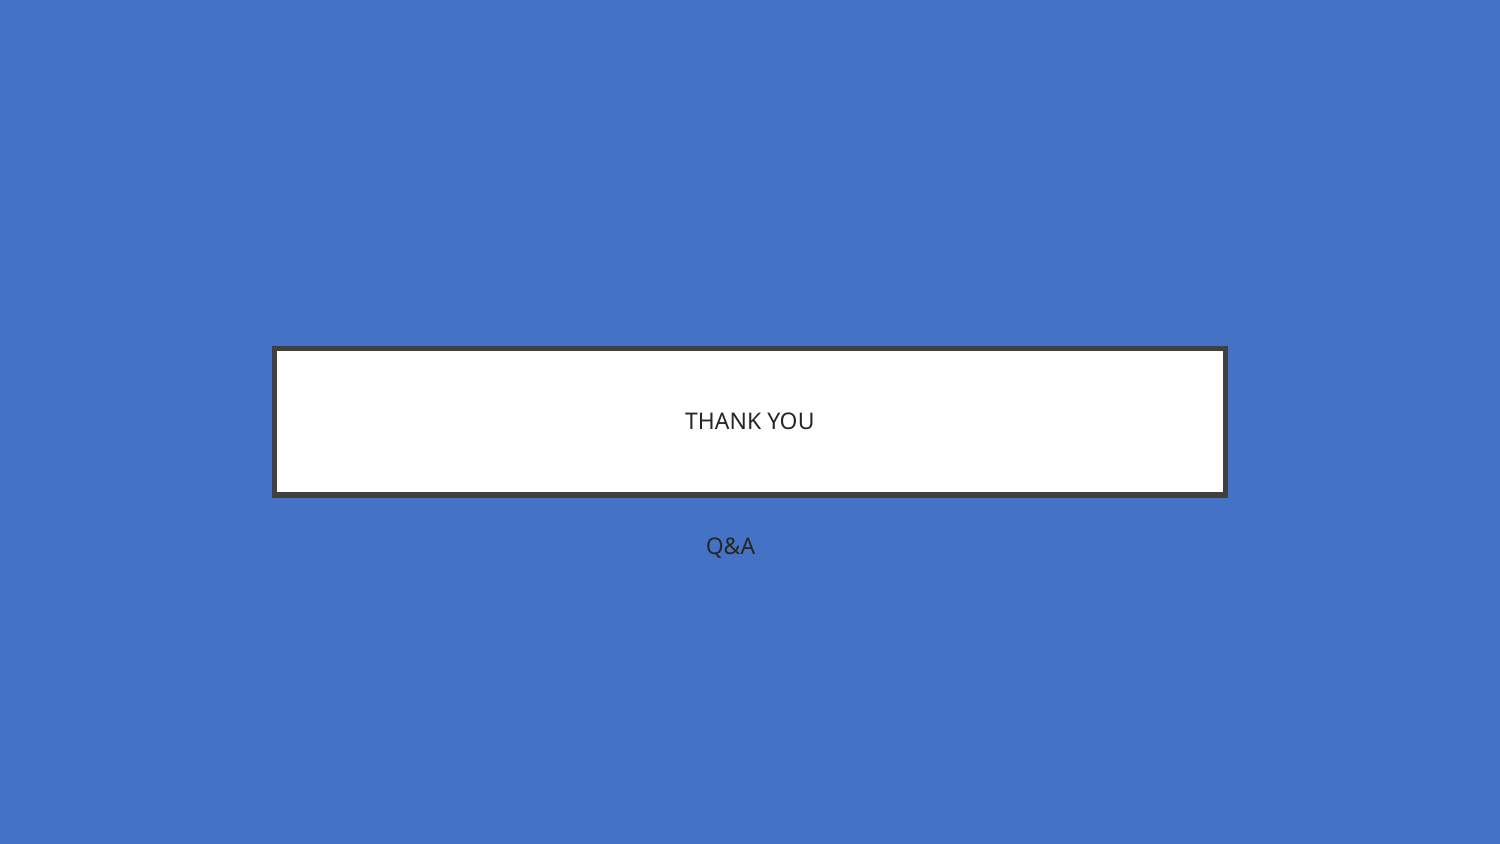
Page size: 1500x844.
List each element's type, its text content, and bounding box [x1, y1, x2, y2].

title THANK YOU [272, 346, 1228, 498]
list Q&A [694, 526, 941, 627]
